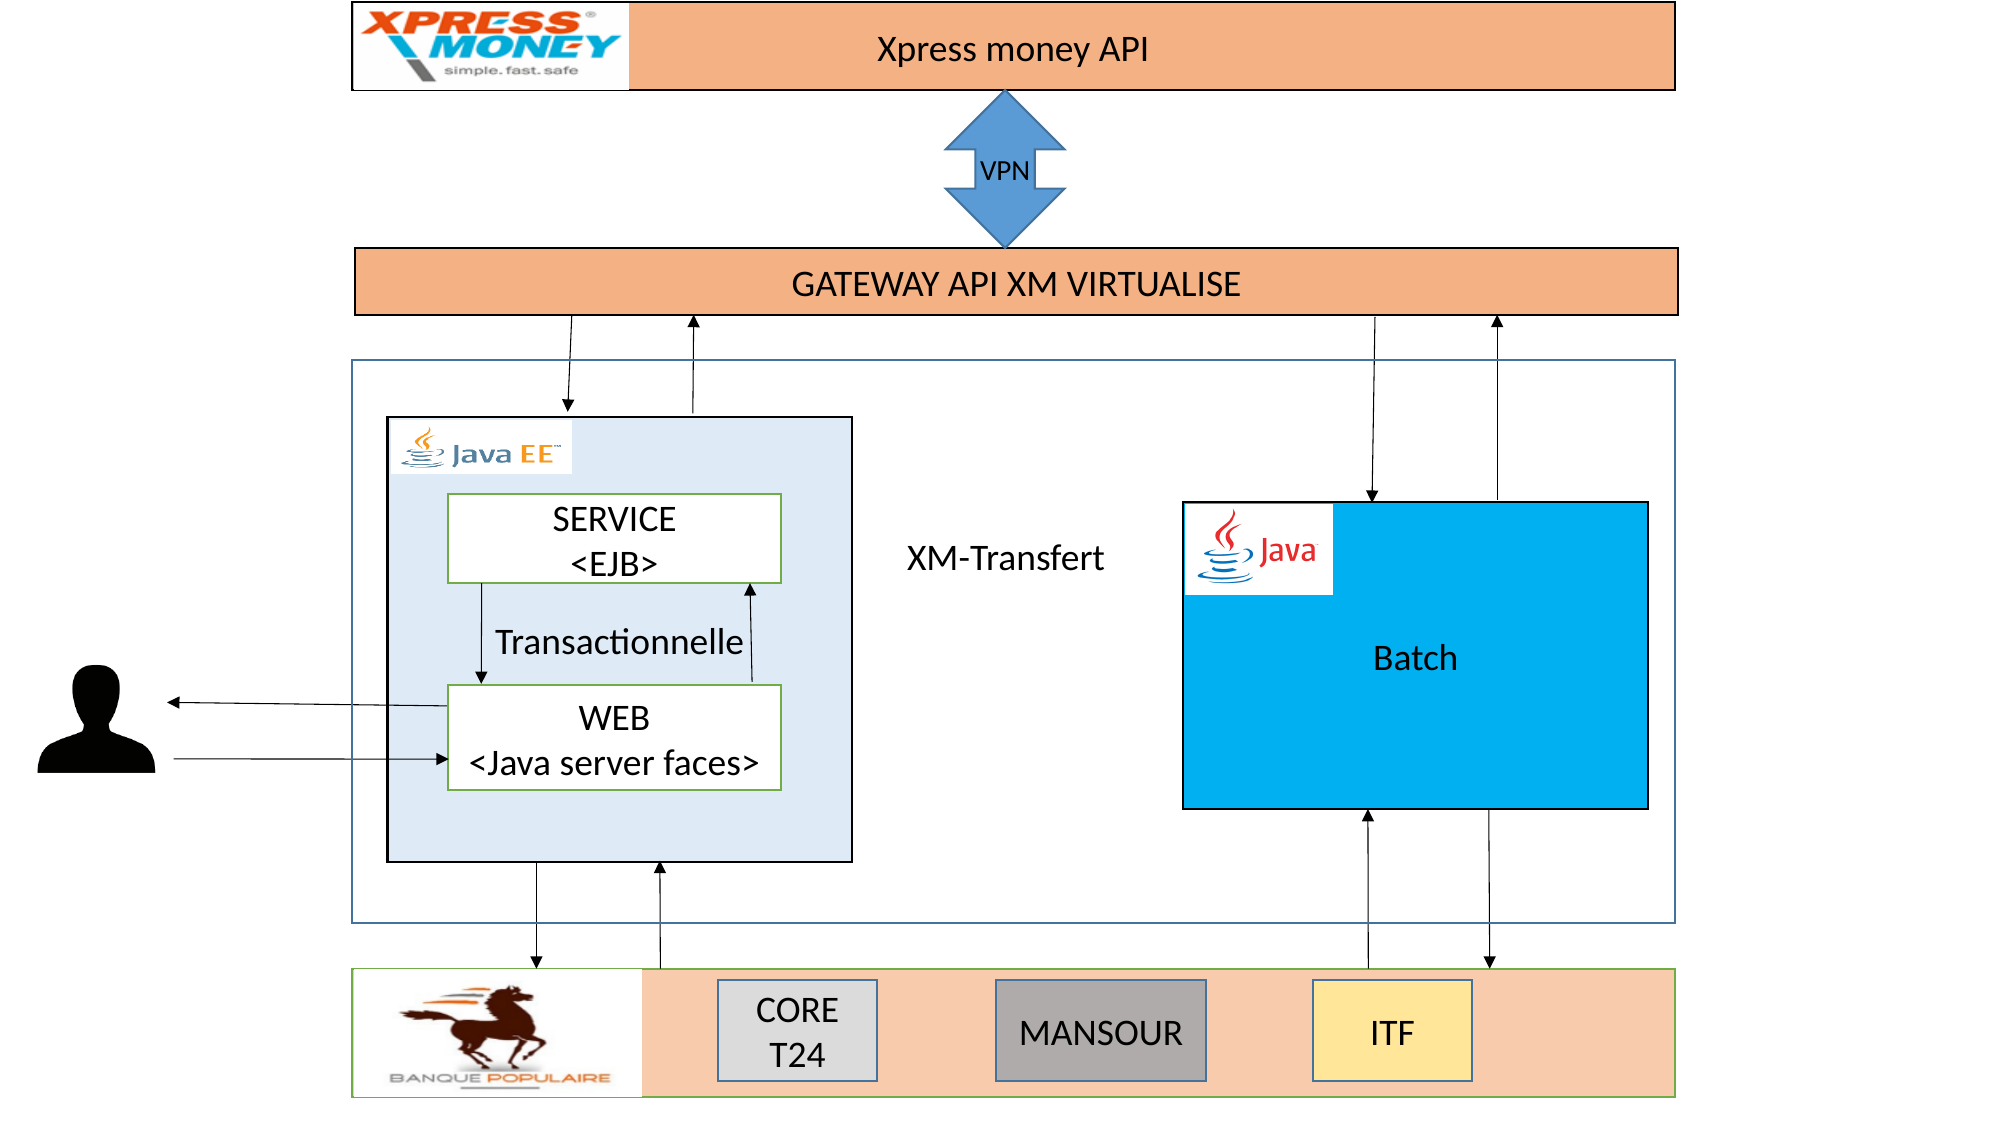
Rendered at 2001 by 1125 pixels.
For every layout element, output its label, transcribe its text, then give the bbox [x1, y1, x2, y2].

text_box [567, 314, 572, 412]
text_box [167, 702, 447, 706]
text_box ITF [1312, 979, 1473, 1082]
text_box XM-Transfert [892, 525, 1141, 586]
text_box Xpress money API [351, 1, 1676, 91]
text_box MANSOUR [995, 979, 1207, 1082]
text_box [943, 187, 1067, 250]
text_box [351, 359, 1676, 924]
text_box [1371, 316, 1375, 503]
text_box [749, 583, 753, 682]
text_box [351, 968, 1676, 1098]
picture [391, 420, 572, 474]
picture [1186, 505, 1332, 594]
picture [354, 3, 629, 90]
text_box VPN [962, 143, 1048, 194]
text_box [943, 88, 1067, 151]
picture [354, 969, 642, 1097]
text_box CORE T24 [717, 979, 878, 1082]
text_box GATEWAY API XM VIRTUALISE [354, 247, 1679, 316]
picture [23, 646, 169, 791]
